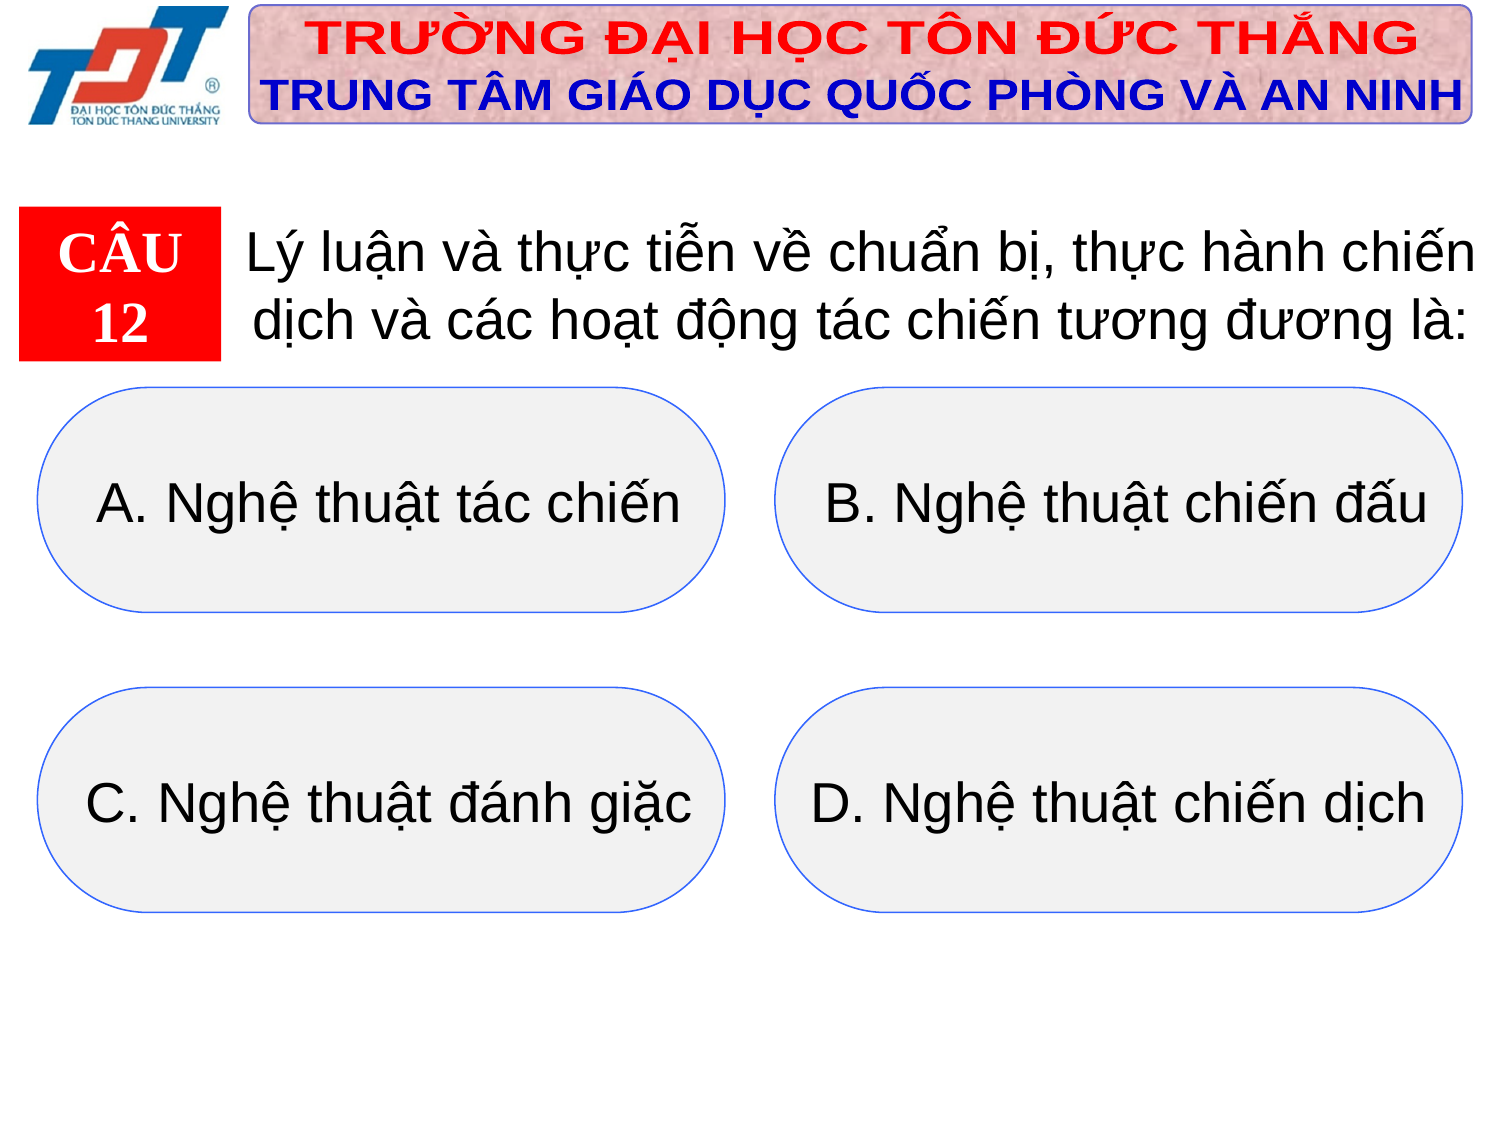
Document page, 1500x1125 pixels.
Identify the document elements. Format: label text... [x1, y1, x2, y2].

text_box D. Nghệ thuật chiến dịch [774, 687, 1463, 913]
text_box A. Nghệ thuật tác chiến [37, 387, 725, 613]
picture [28, 6, 229, 125]
text_box B. Nghệ thuật chiến đấu [774, 387, 1463, 613]
picture [251, 7, 1470, 122]
text_box Lý luận và thực tiễn về chuẩn bị, thực hành chiến dịch và các hoạt động tác chiến tương đương là: [222, 207, 1500, 358]
text_box CÂU 12 [19, 206, 222, 362]
text_box C. Nghệ thuật đánh giặc [37, 687, 725, 913]
